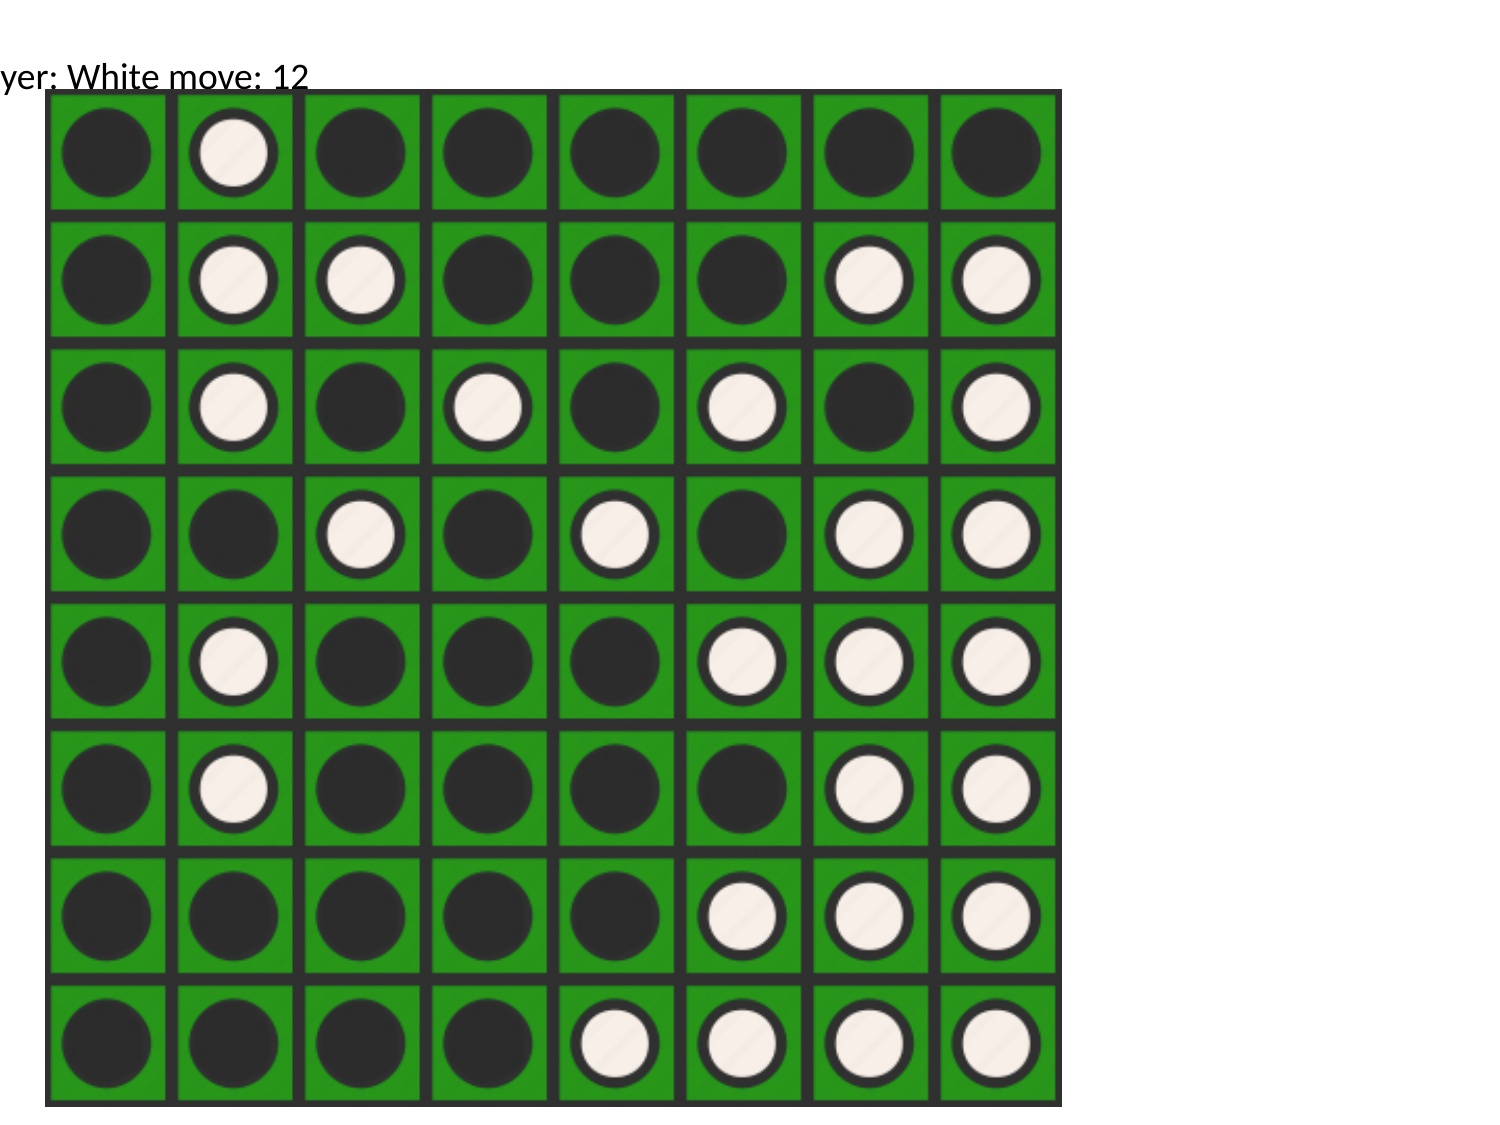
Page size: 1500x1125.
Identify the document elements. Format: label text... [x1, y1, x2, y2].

text_box turn: 60 player: White move: 12 [0, 44, 325, 105]
picture [44, 89, 1062, 1107]
